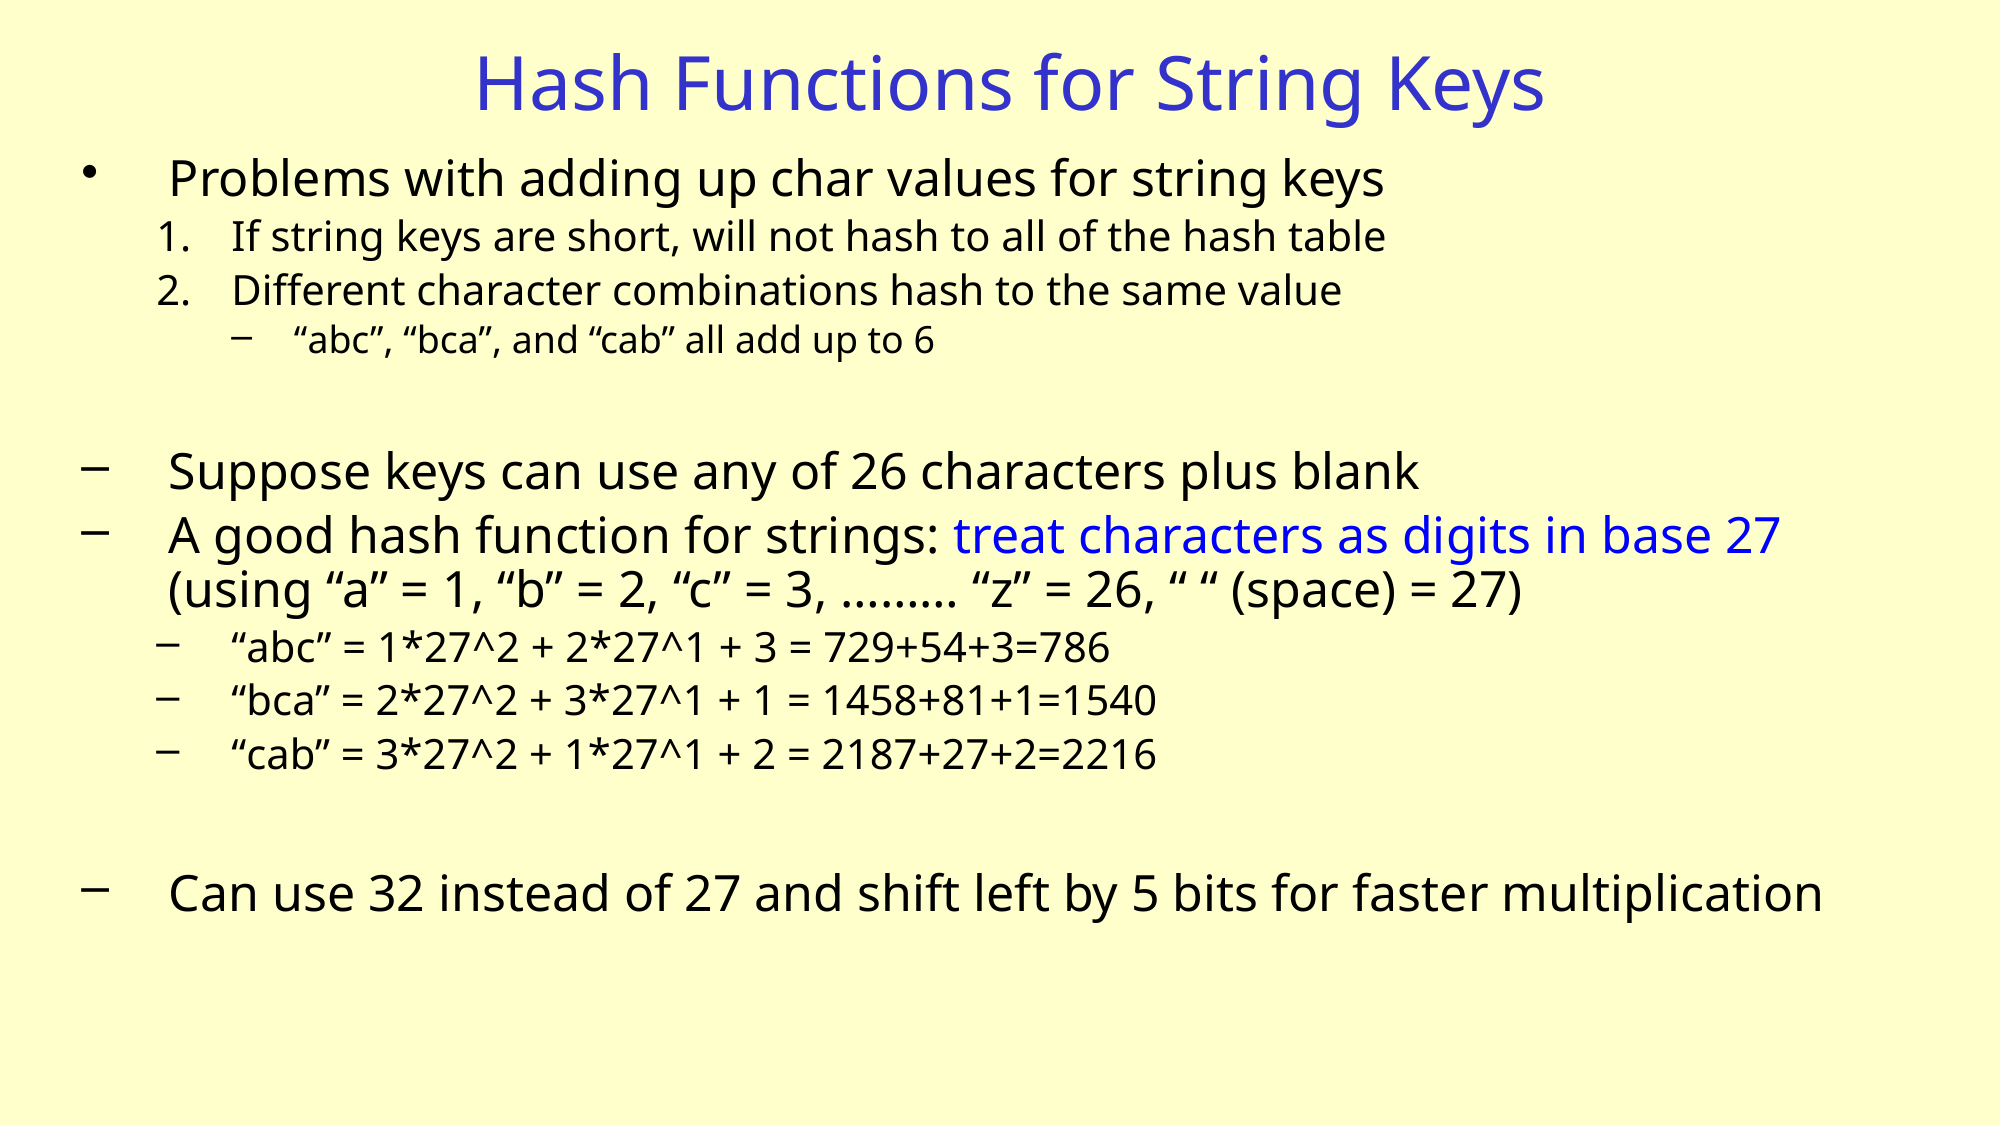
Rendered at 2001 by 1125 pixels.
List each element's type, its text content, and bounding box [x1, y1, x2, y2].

title Hash Functions for String Keys [295, 23, 1727, 138]
list Problems with adding up char values for string keys If string keys are short, will not hash to all of the hash table Different character combinations hash to the same value “abc”, “bca”, and “cab” all add up to 6 Suppose keys can use any of 26 characters plus blank A good hash function for strings: treat characters as digits in base 27 (using “a” = 1, “b” = 2, “c” = 3, ……… “z” = 26, “ “ (space) = 27) “abc” = 1*27^2 + 2*27^1 + 3 = 729+54+3=786 “bca” = 2*27^2 + 3*27^1 + 1 = 1458+81+1=1540 “cab” = 3*27^2 + 1*27^1 + 2 = 2187+27+2=2216 Can use 32 instead of 27 and shift left by 5 bits for faster multiplication [66, 145, 1935, 1053]
